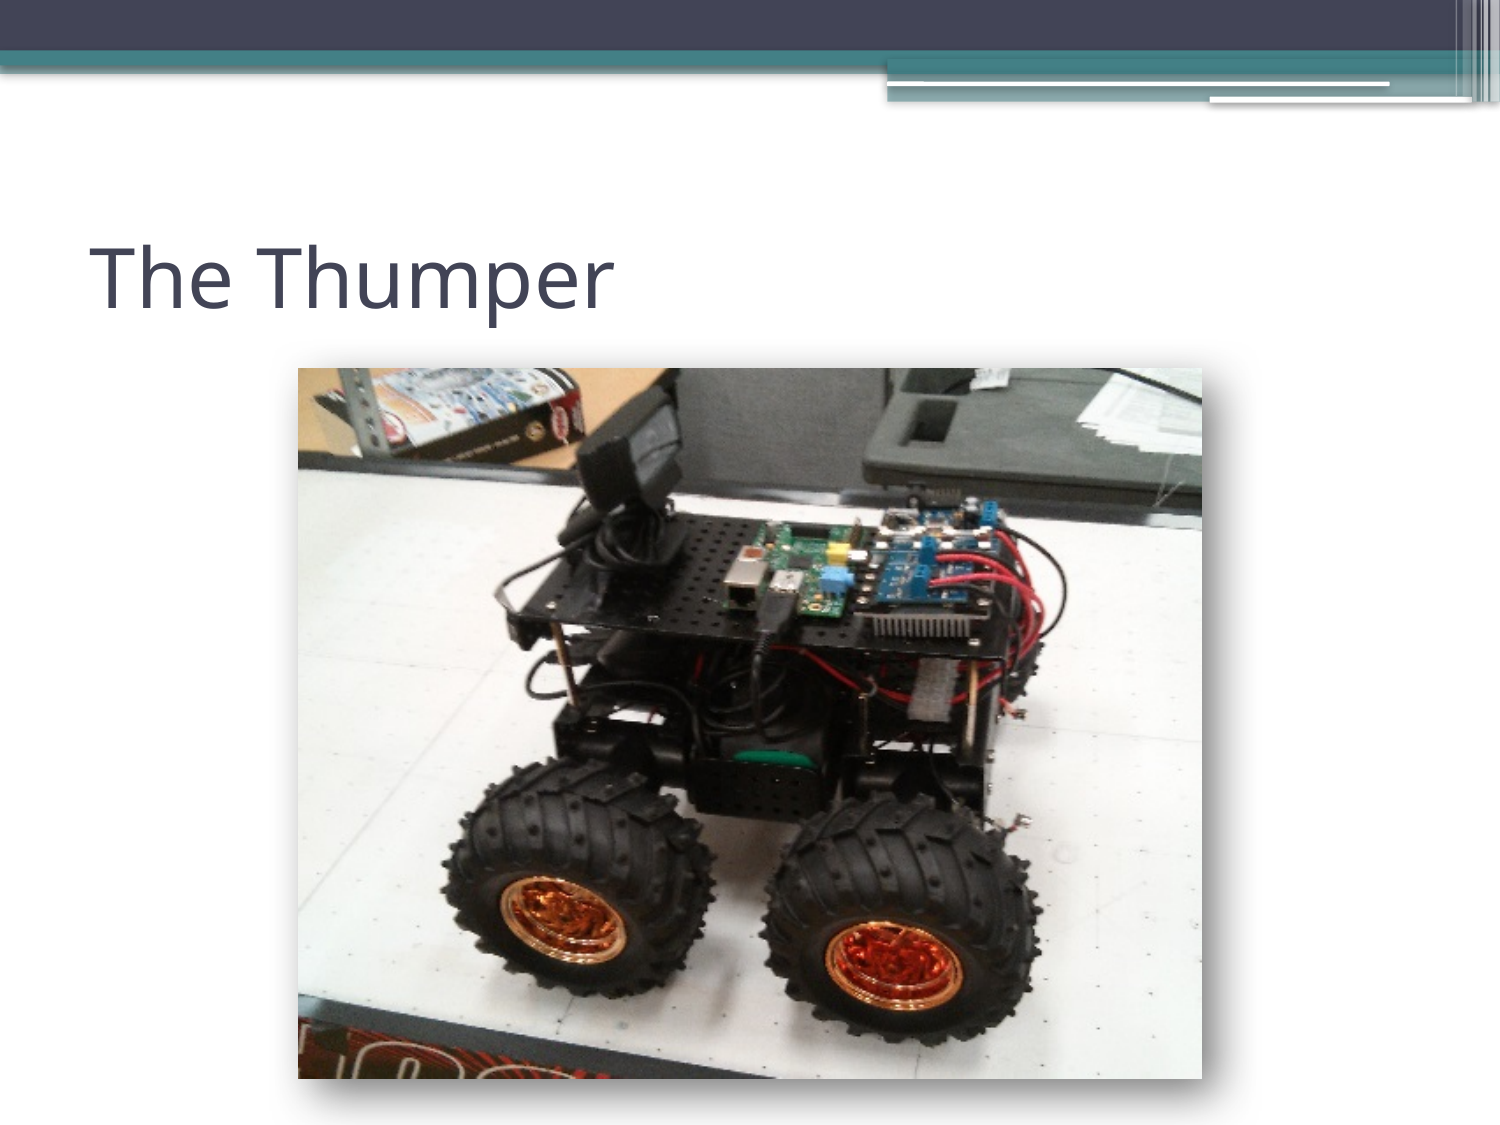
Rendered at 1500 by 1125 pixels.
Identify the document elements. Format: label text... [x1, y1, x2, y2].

title The Thumper [75, 187, 1425, 363]
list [298, 368, 1202, 1079]
